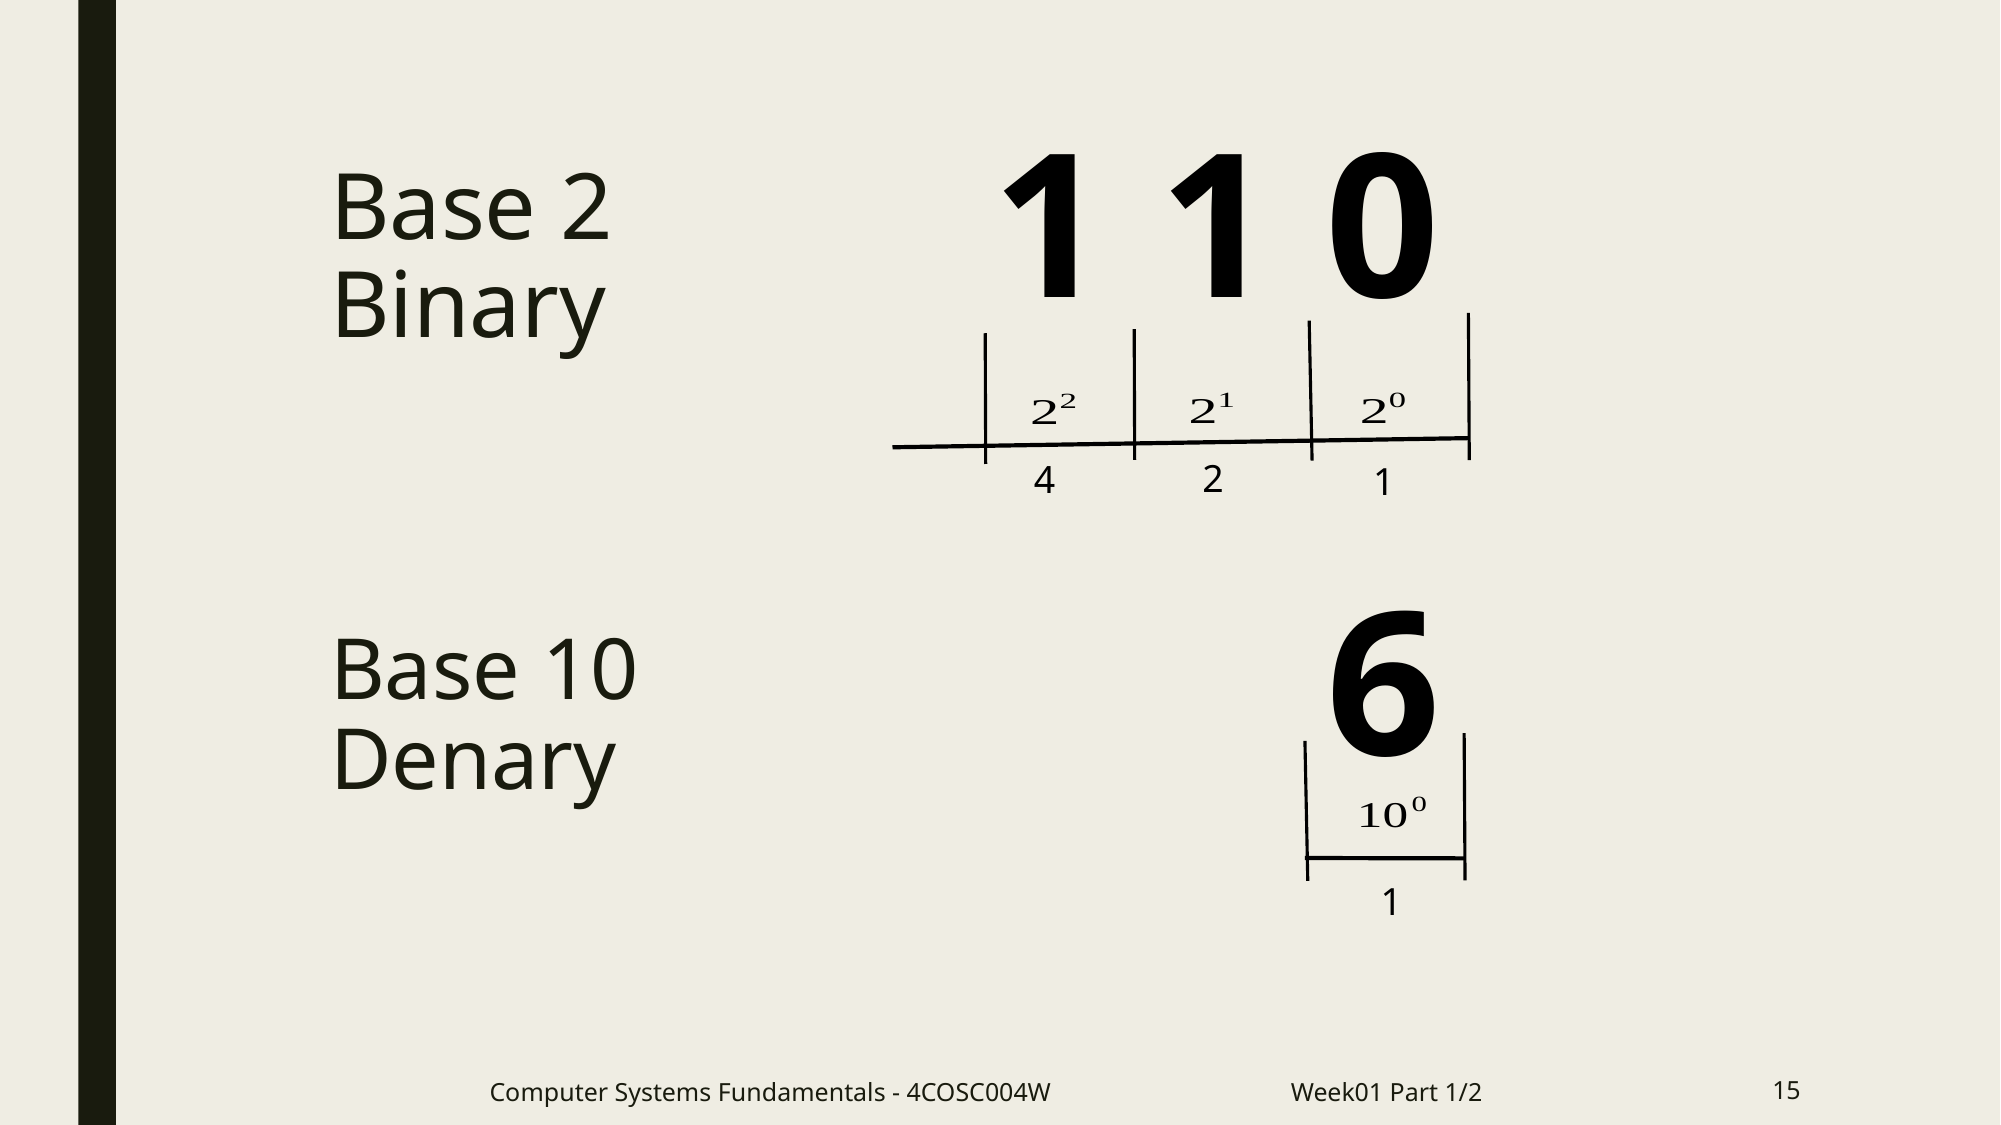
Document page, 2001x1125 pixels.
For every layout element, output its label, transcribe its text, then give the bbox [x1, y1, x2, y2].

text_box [892, 312, 1470, 511]
slide_number 15 [1553, 1058, 1816, 1125]
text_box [1304, 732, 1466, 931]
text_box 1 1 0 [978, 90, 1488, 346]
title Base 10 Denary [315, 619, 681, 818]
footer Computer Systems Fundamentals - 4COSC004W Week01 Part 1/2 [474, 1058, 1505, 1125]
text_box Base 2 Binary [315, 153, 681, 377]
text_box 6 [1312, 547, 1460, 732]
